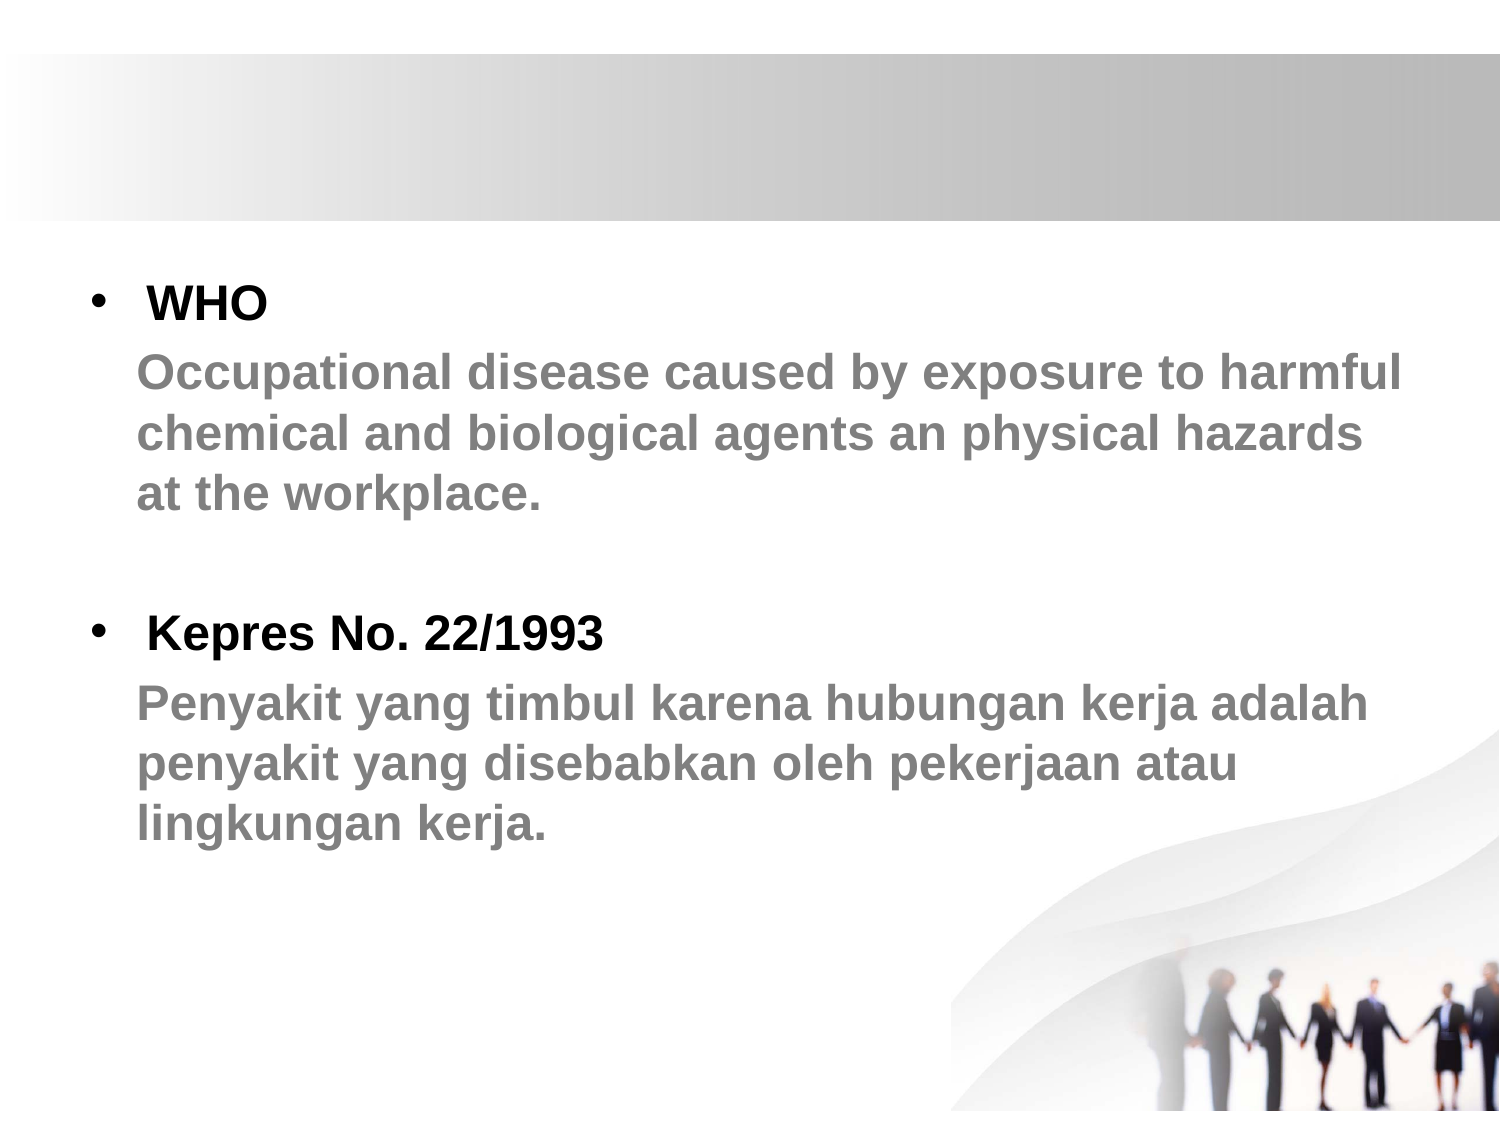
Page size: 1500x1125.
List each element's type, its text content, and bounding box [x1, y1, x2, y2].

picture [951, 728, 1499, 1111]
list WHO Occupational disease caused by exposure to harmful chemical and biological agents an physical hazards at the workplace. Kepres No. 22/1993 Penyakit yang timbul karena hubungan kerja adalah penyakit yang disebabkan oleh pekerjaan atau lingkungan kerja. [74, 262, 1426, 1006]
